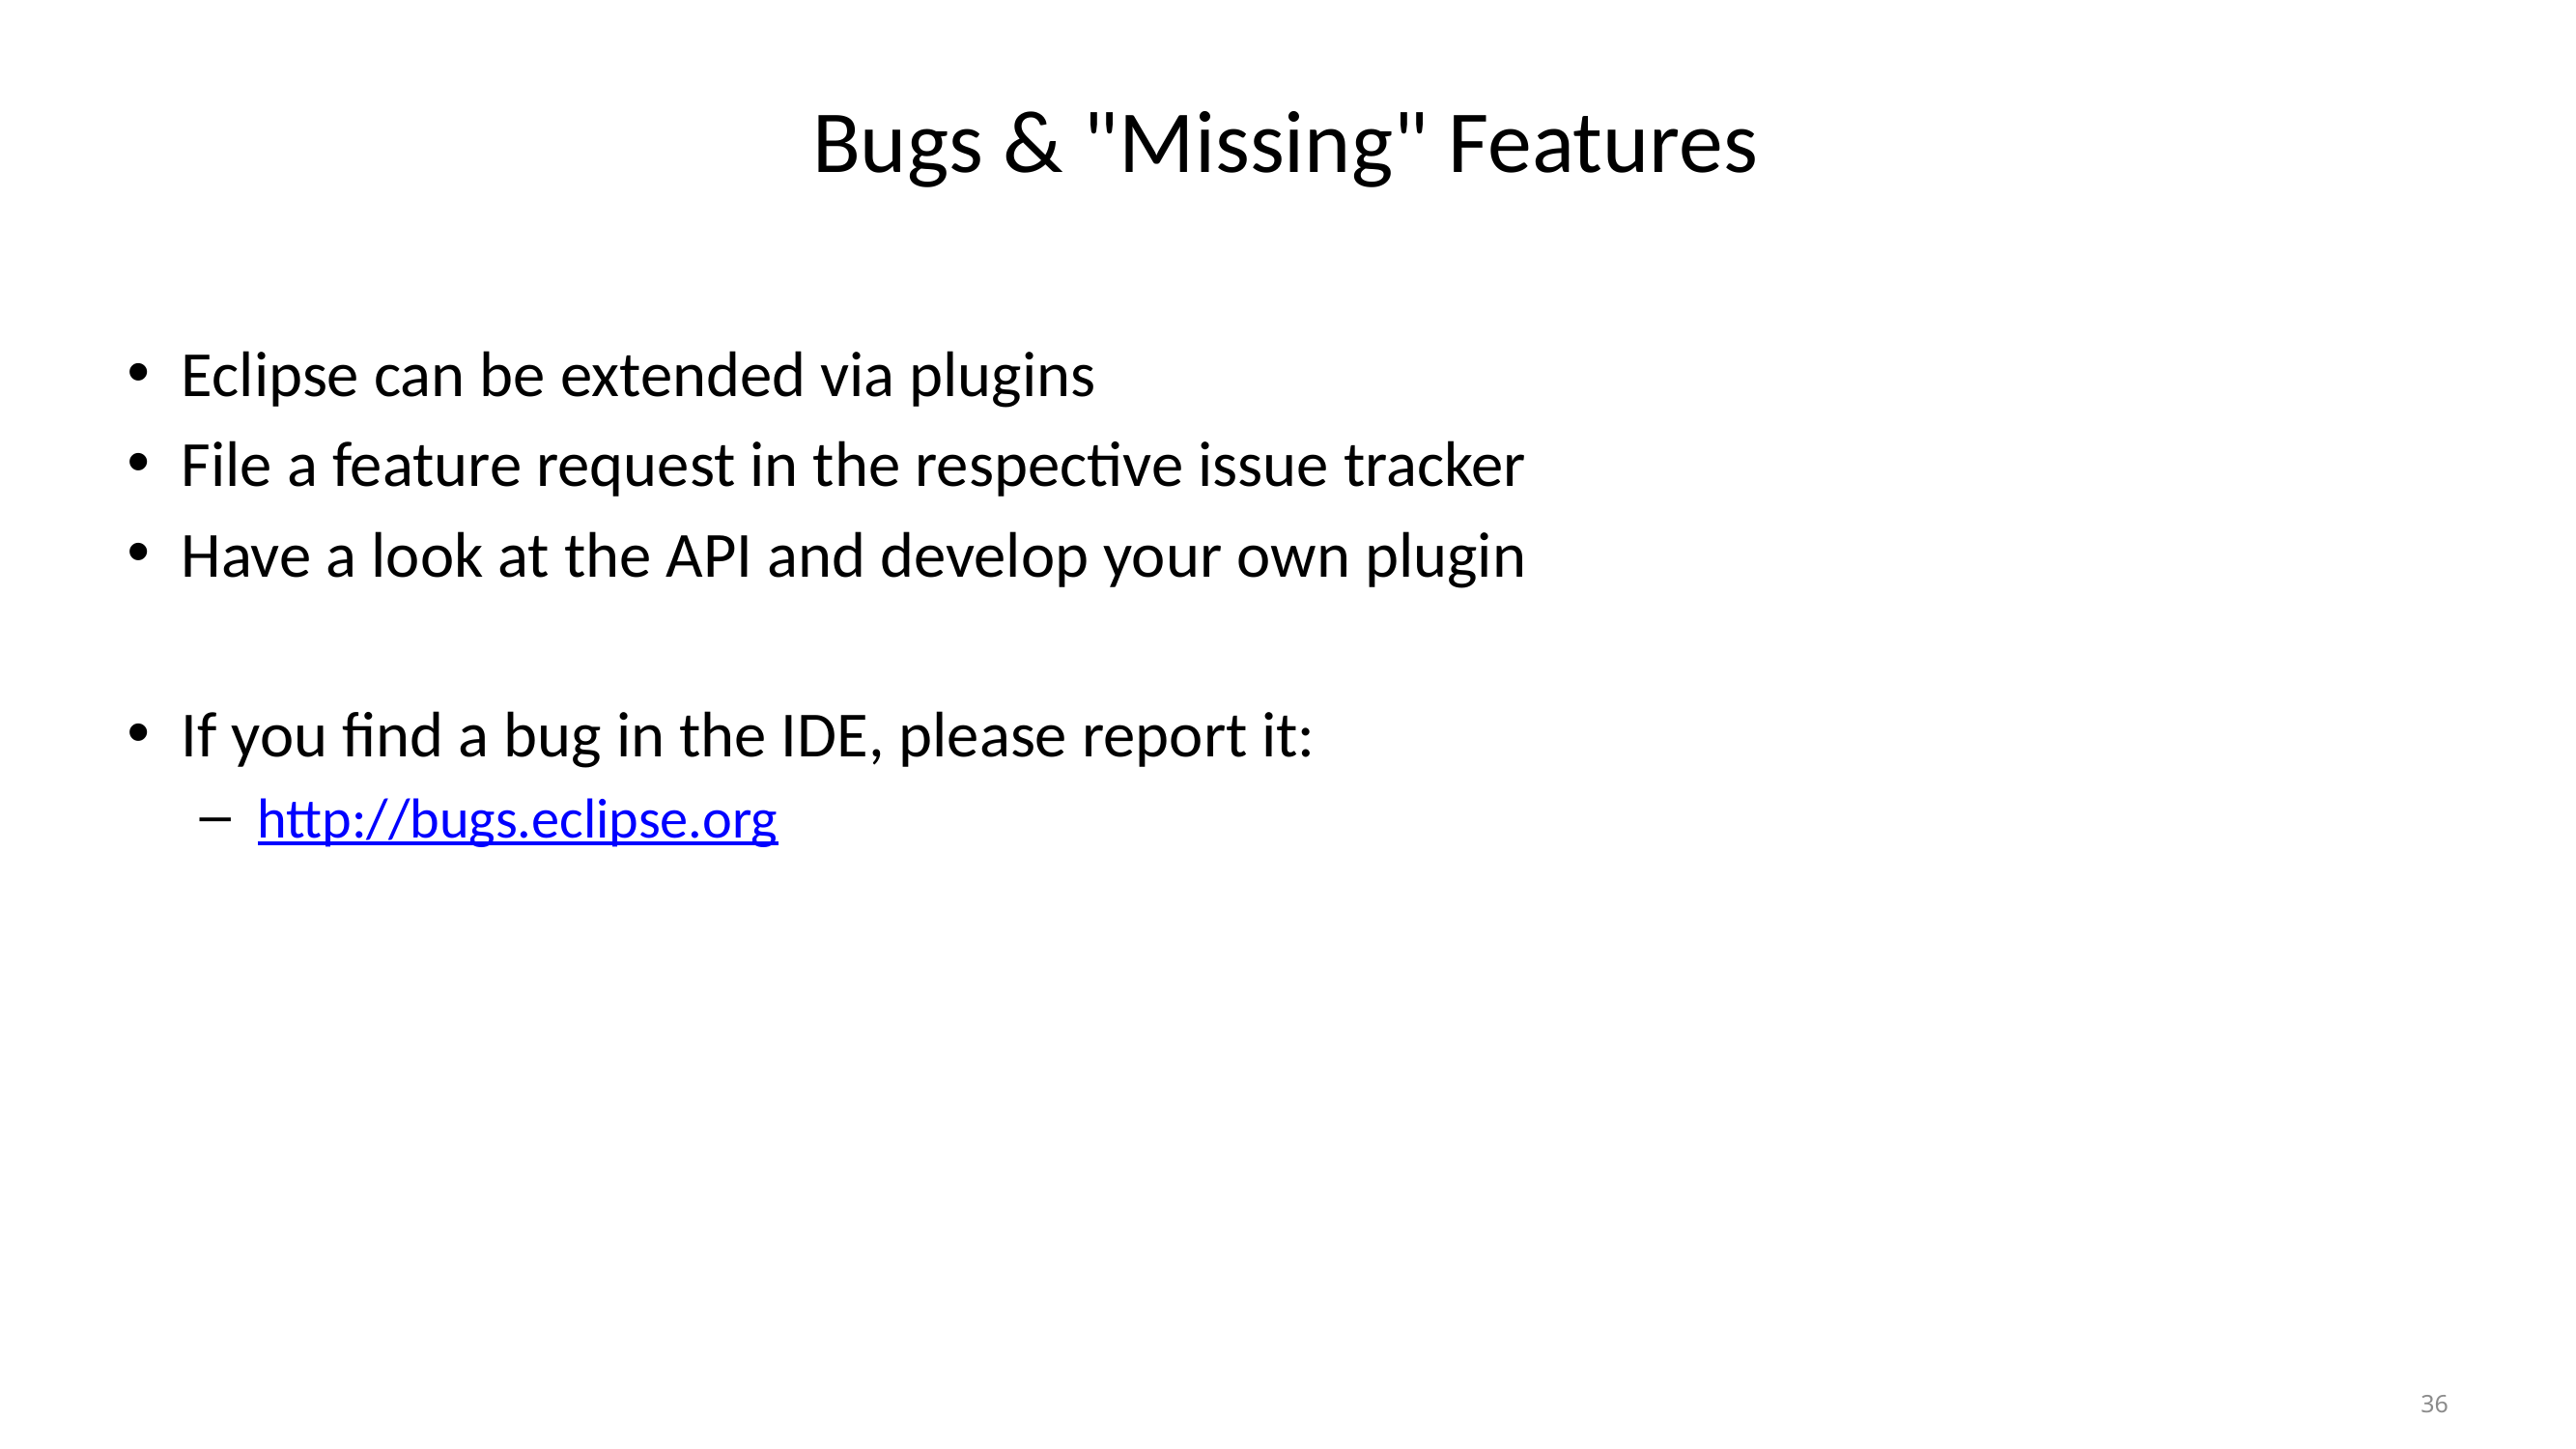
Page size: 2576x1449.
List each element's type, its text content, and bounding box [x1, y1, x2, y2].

title Bugs & "Missing" Features [41, 18, 2532, 256]
list Eclipse can be extended via plugins File a feature request in the respective issue tracker Have a look at the API and develop your own plugin If you find a bug in the IDE, please report it: http://bugs.eclipse.org [112, 325, 2463, 1290]
slide_number 36 [1861, 1366, 2463, 1443]
